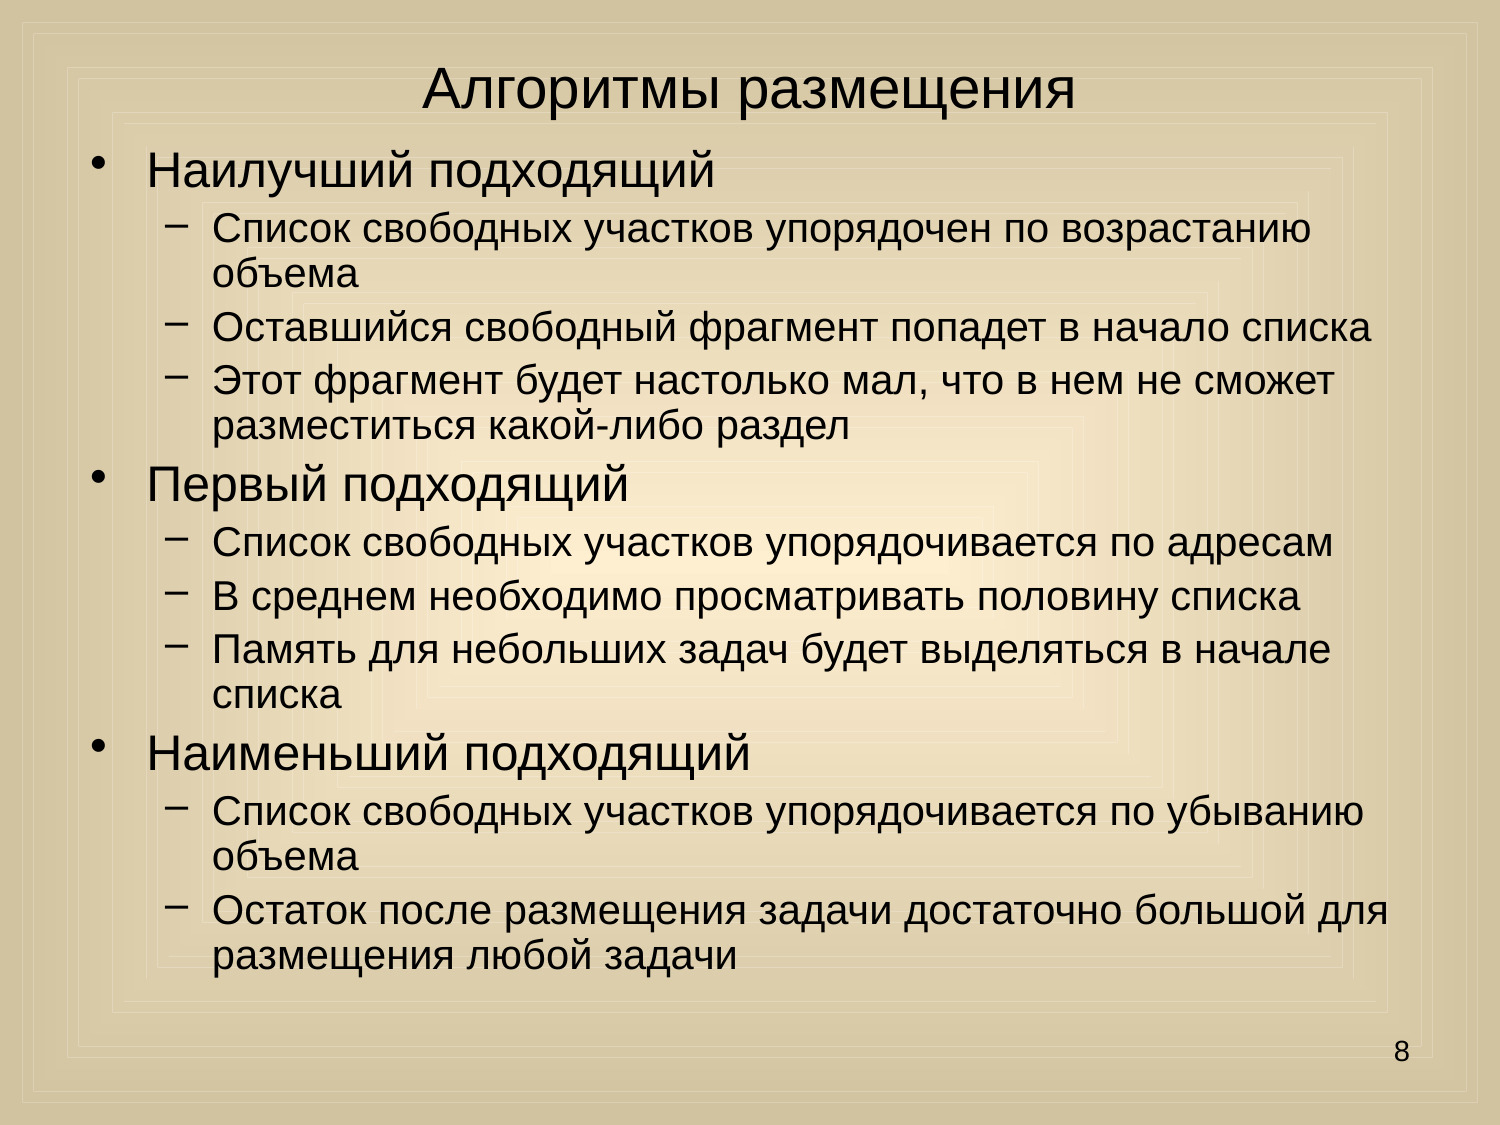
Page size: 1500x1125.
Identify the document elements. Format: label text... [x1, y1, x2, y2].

slide_number 8 [1074, 1024, 1426, 1103]
list Наилучший подходящий Список свободных участков упорядочен по возрастанию объема Оставшийся свободный фрагмент попадет в начало списка Этот фрагмент будет настолько мал, что в нем не сможет разместиться какой-либо раздел Первый подходящий Список свободных участков упорядочивается по адресам В среднем необходимо просматривать половину списка Память для небольших задач будет выделяться в начале списка Наименьший подходящий Список свободных участков упорядочивается по убыванию объема Остаток после размещения задачи достаточно большой для размещения любой задачи [74, 136, 1426, 1006]
title Алгоритмы размещения [74, 44, 1426, 126]
